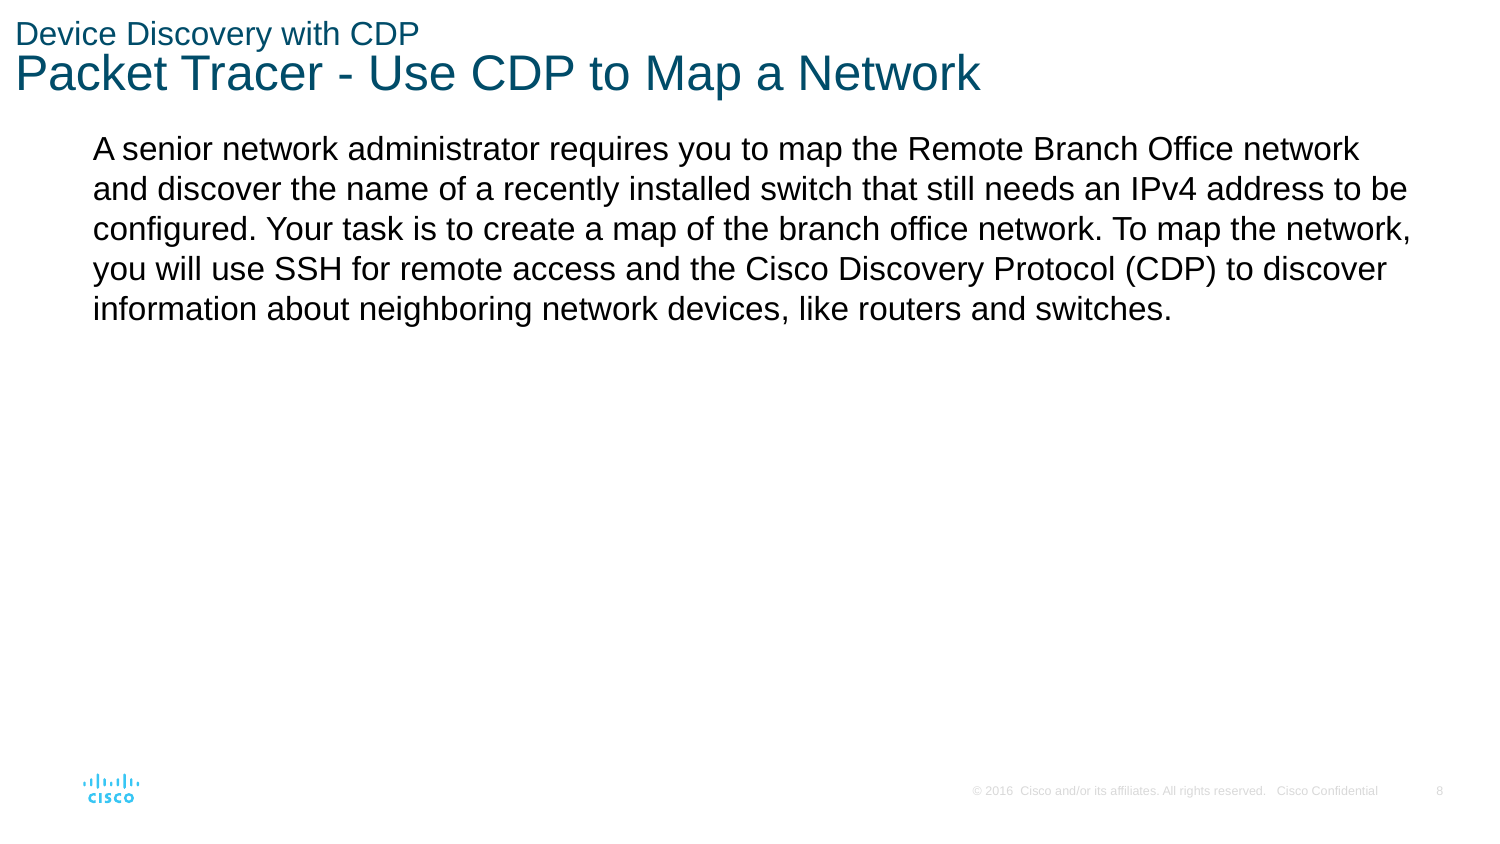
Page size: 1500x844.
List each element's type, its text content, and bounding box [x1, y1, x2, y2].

list A senior network administrator requires you to map the Remote Branch Office network and discover the name of a recently installed switch that still needs an IPv4 address to be configured. Your task is to create a map of the branch office network. To map the network, you will use SSH for remote access and the Cisco Discovery Protocol (CDP) to discover information about neighboring network devices, like routers and switches. [77, 120, 1437, 726]
title Device Discovery with CDP Packet Tracer - Use CDP to Map a Network [0, 0, 1369, 121]
